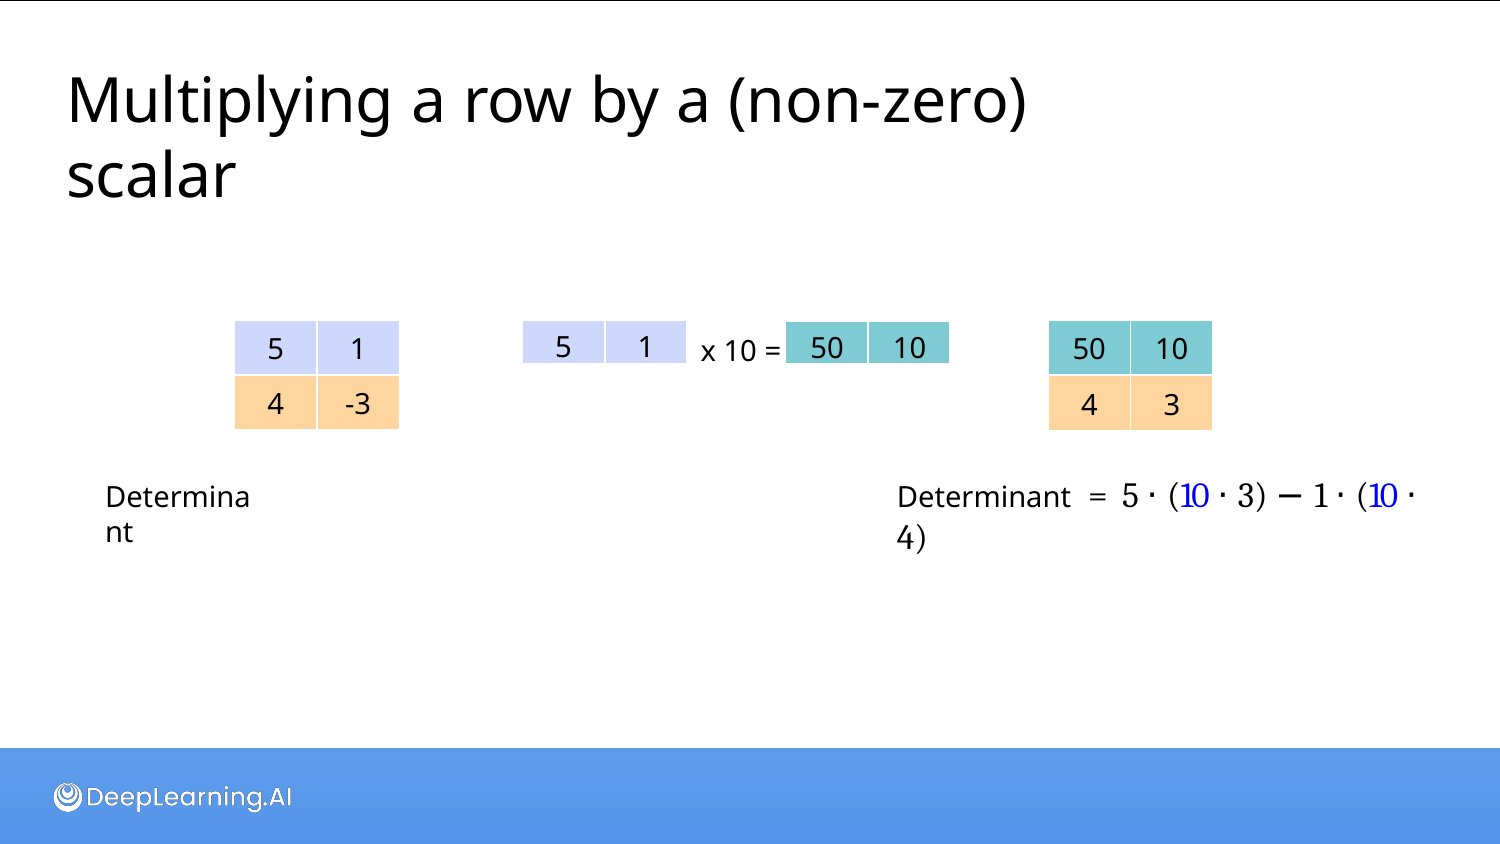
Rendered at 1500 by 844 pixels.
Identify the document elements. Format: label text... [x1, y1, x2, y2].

text_box Determinant [102, 476, 266, 549]
title Multiplying a row by a (non-zero) scalar [64, 58, 1160, 211]
table_cell 4 [1049, 376, 1130, 430]
text_box 5 [522, 320, 604, 364]
table_header 50 [1049, 321, 1130, 374]
picture [0, 748, 1500, 844]
table_cell 3 [1131, 376, 1212, 430]
table_cell -3 [318, 376, 399, 429]
text_box 10 [867, 320, 951, 365]
table_cell 4 [235, 376, 316, 429]
text_box 50 [785, 320, 867, 365]
text_box 1 [604, 320, 688, 364]
table_header 5 [235, 321, 316, 374]
text_box Determinant = 5 ⋅ (10 ⋅ 3) − 1 ⋅ (10 ⋅ 4) [894, 470, 1442, 558]
text_box x 10 = [698, 330, 783, 368]
table_header 1 [318, 321, 399, 374]
table_header 10 [1131, 321, 1212, 374]
